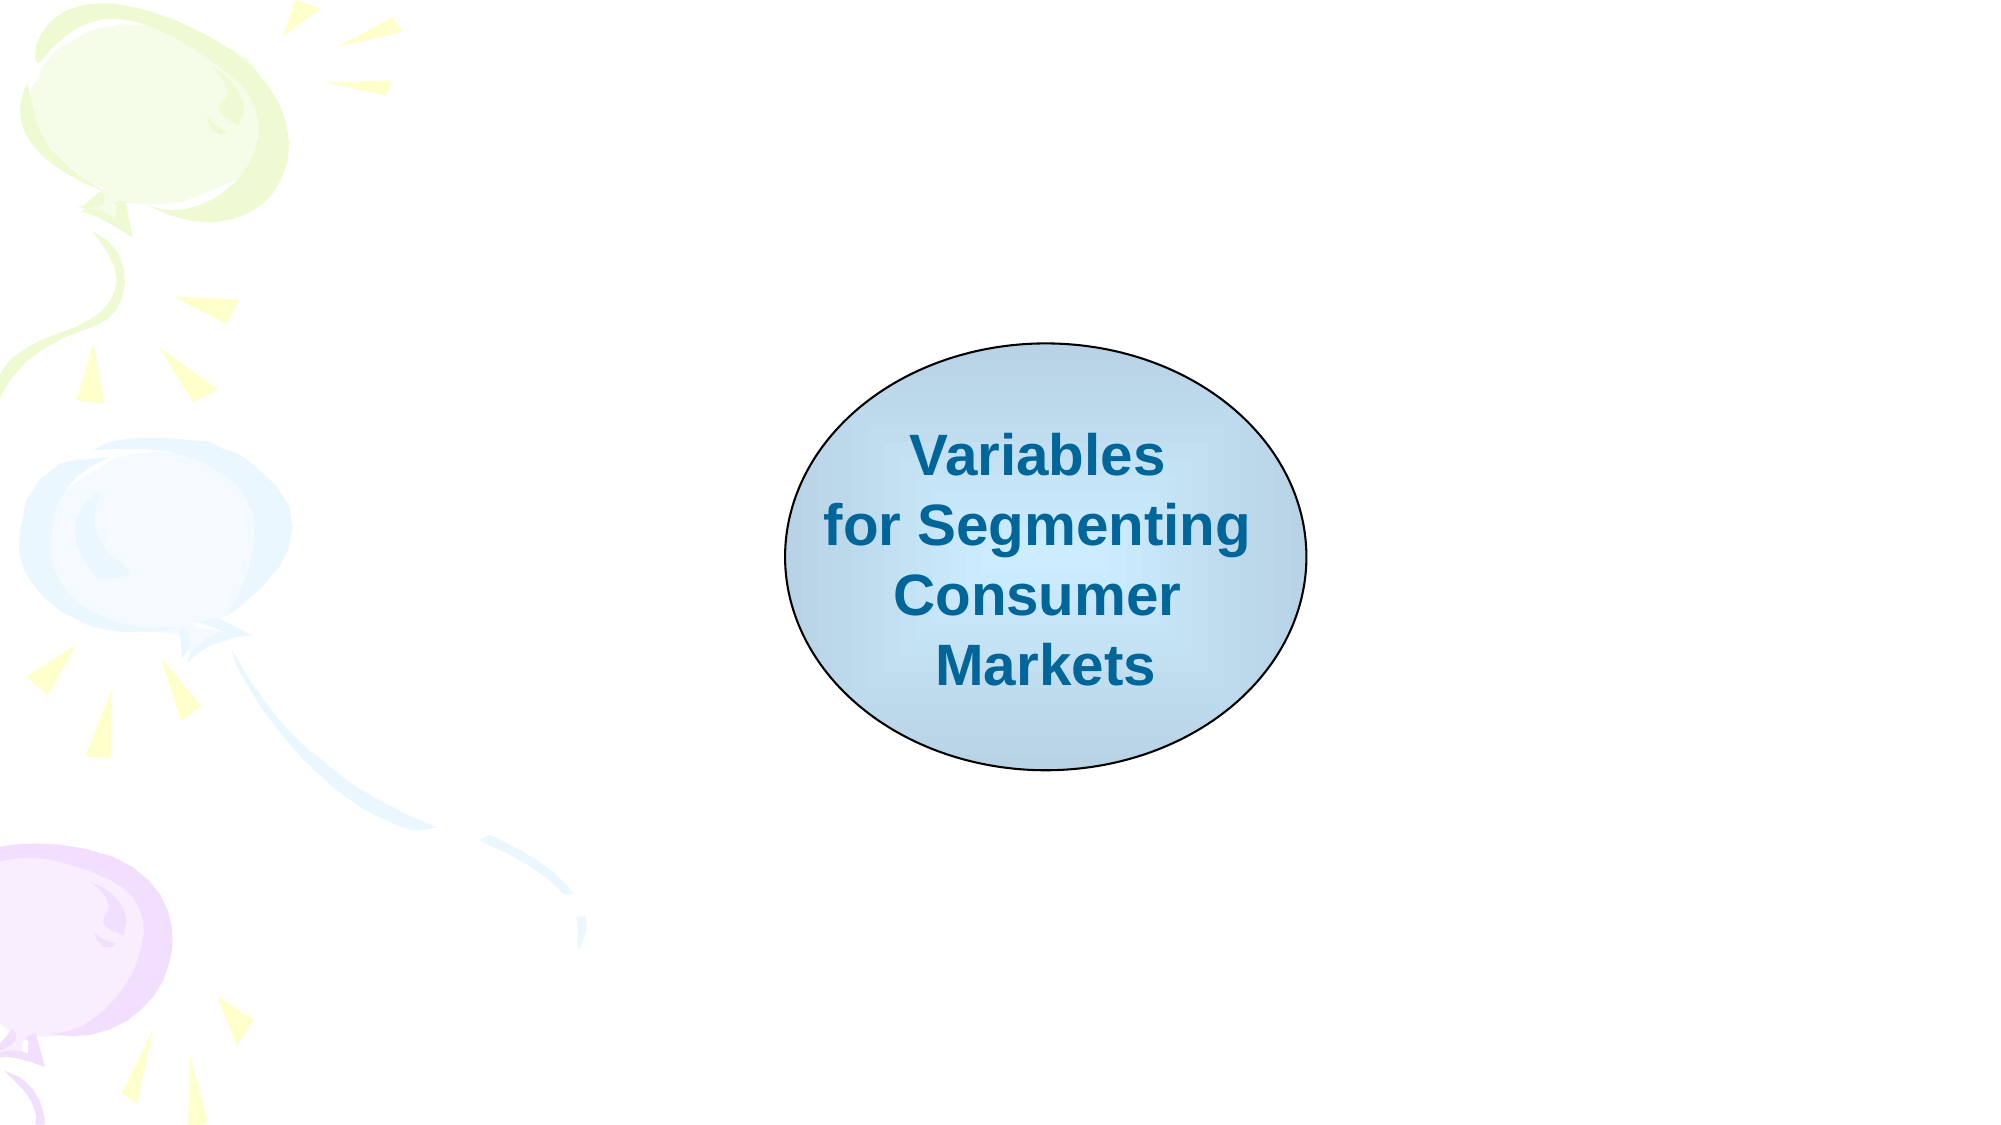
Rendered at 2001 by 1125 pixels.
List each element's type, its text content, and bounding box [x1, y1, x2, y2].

text_box Variables for Segmenting Consumer Markets [785, 343, 1307, 771]
